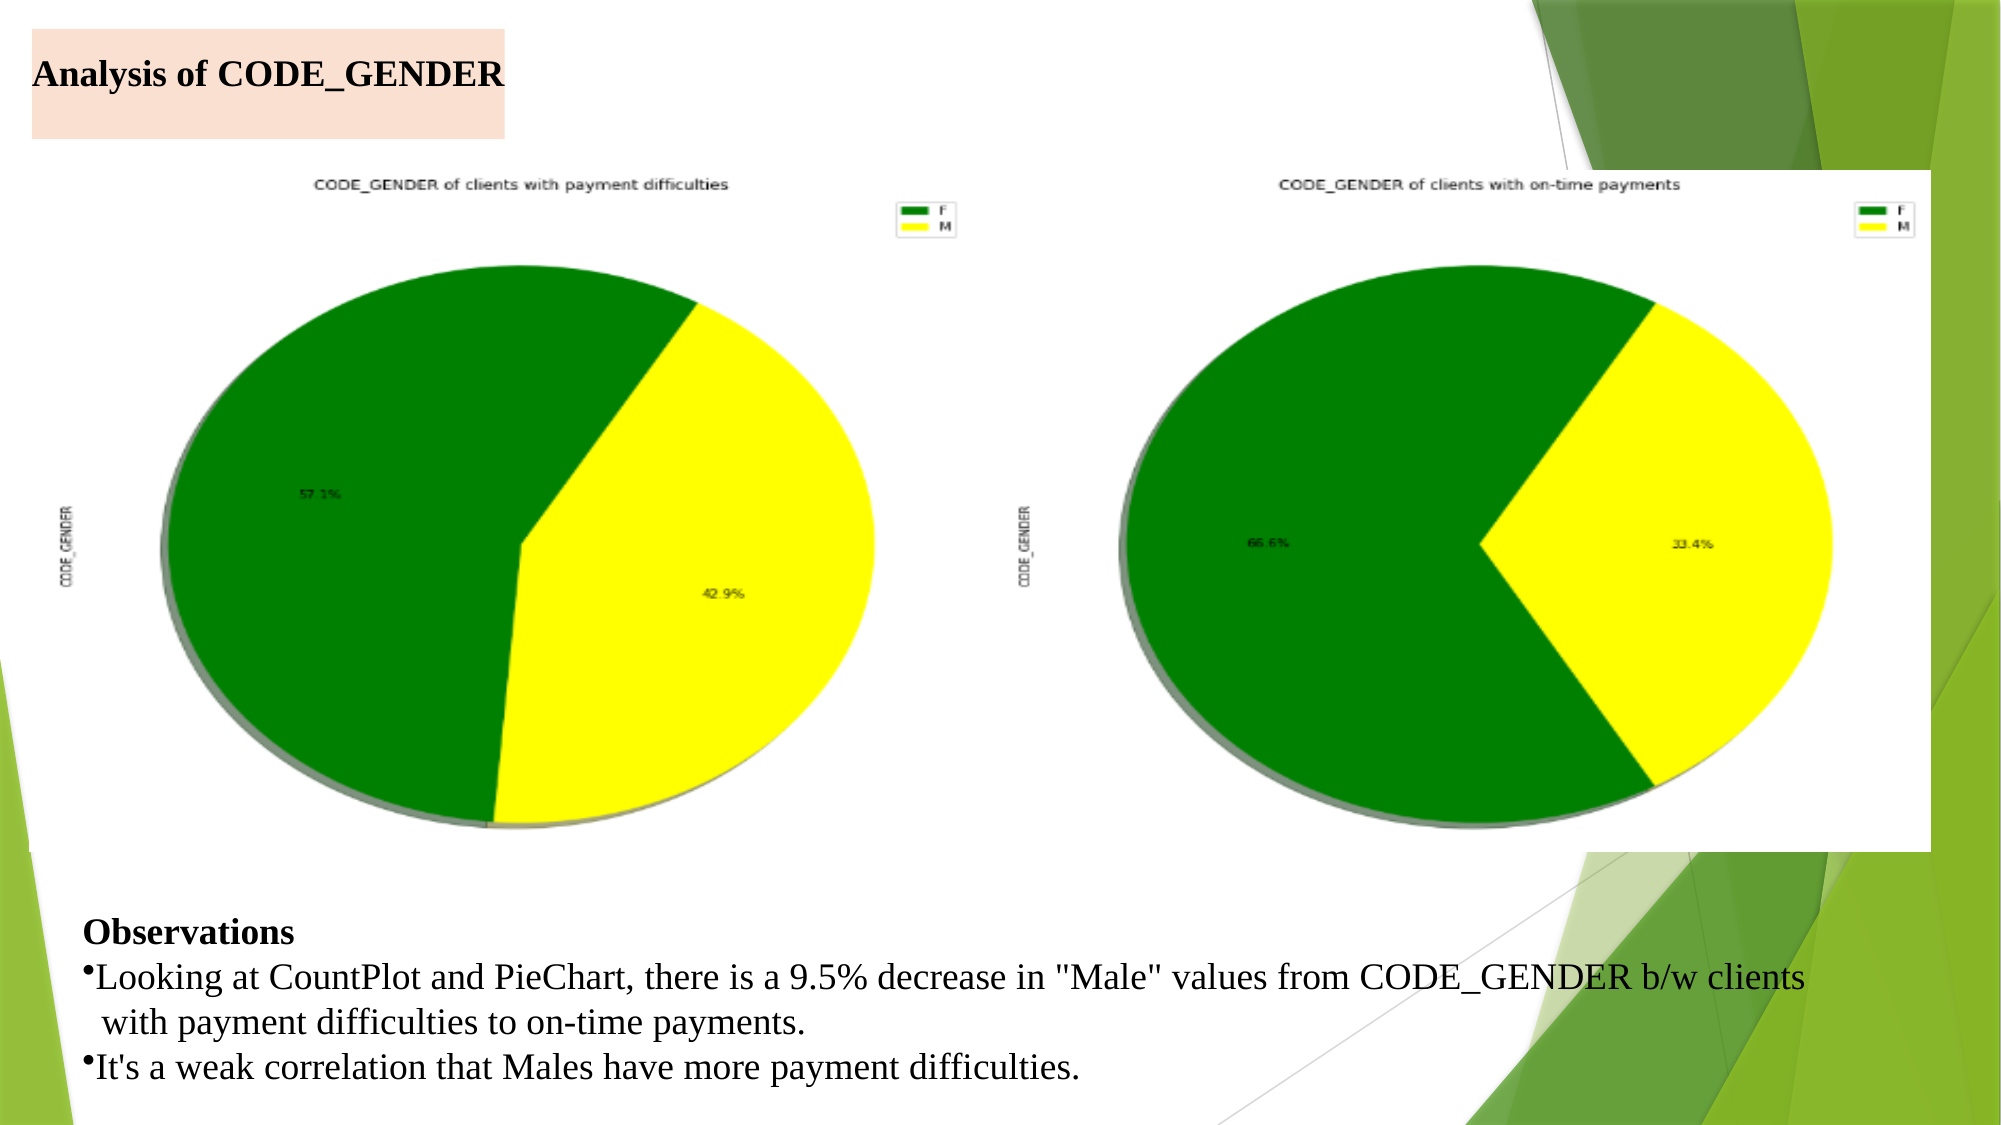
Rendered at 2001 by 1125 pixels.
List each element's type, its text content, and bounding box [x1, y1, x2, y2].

text_box Analysis of CODE_GENDER [31, 28, 505, 140]
picture [29, 170, 1932, 852]
text_box Observations Looking at CountPlot and PieChart, there is a 9.5% decrease in "Male" values from CODE_GENDER b/w clients with payment difficulties to on-time payments. It's a weak correlation that Males have more payment difficulties. [67, 880, 1833, 1100]
